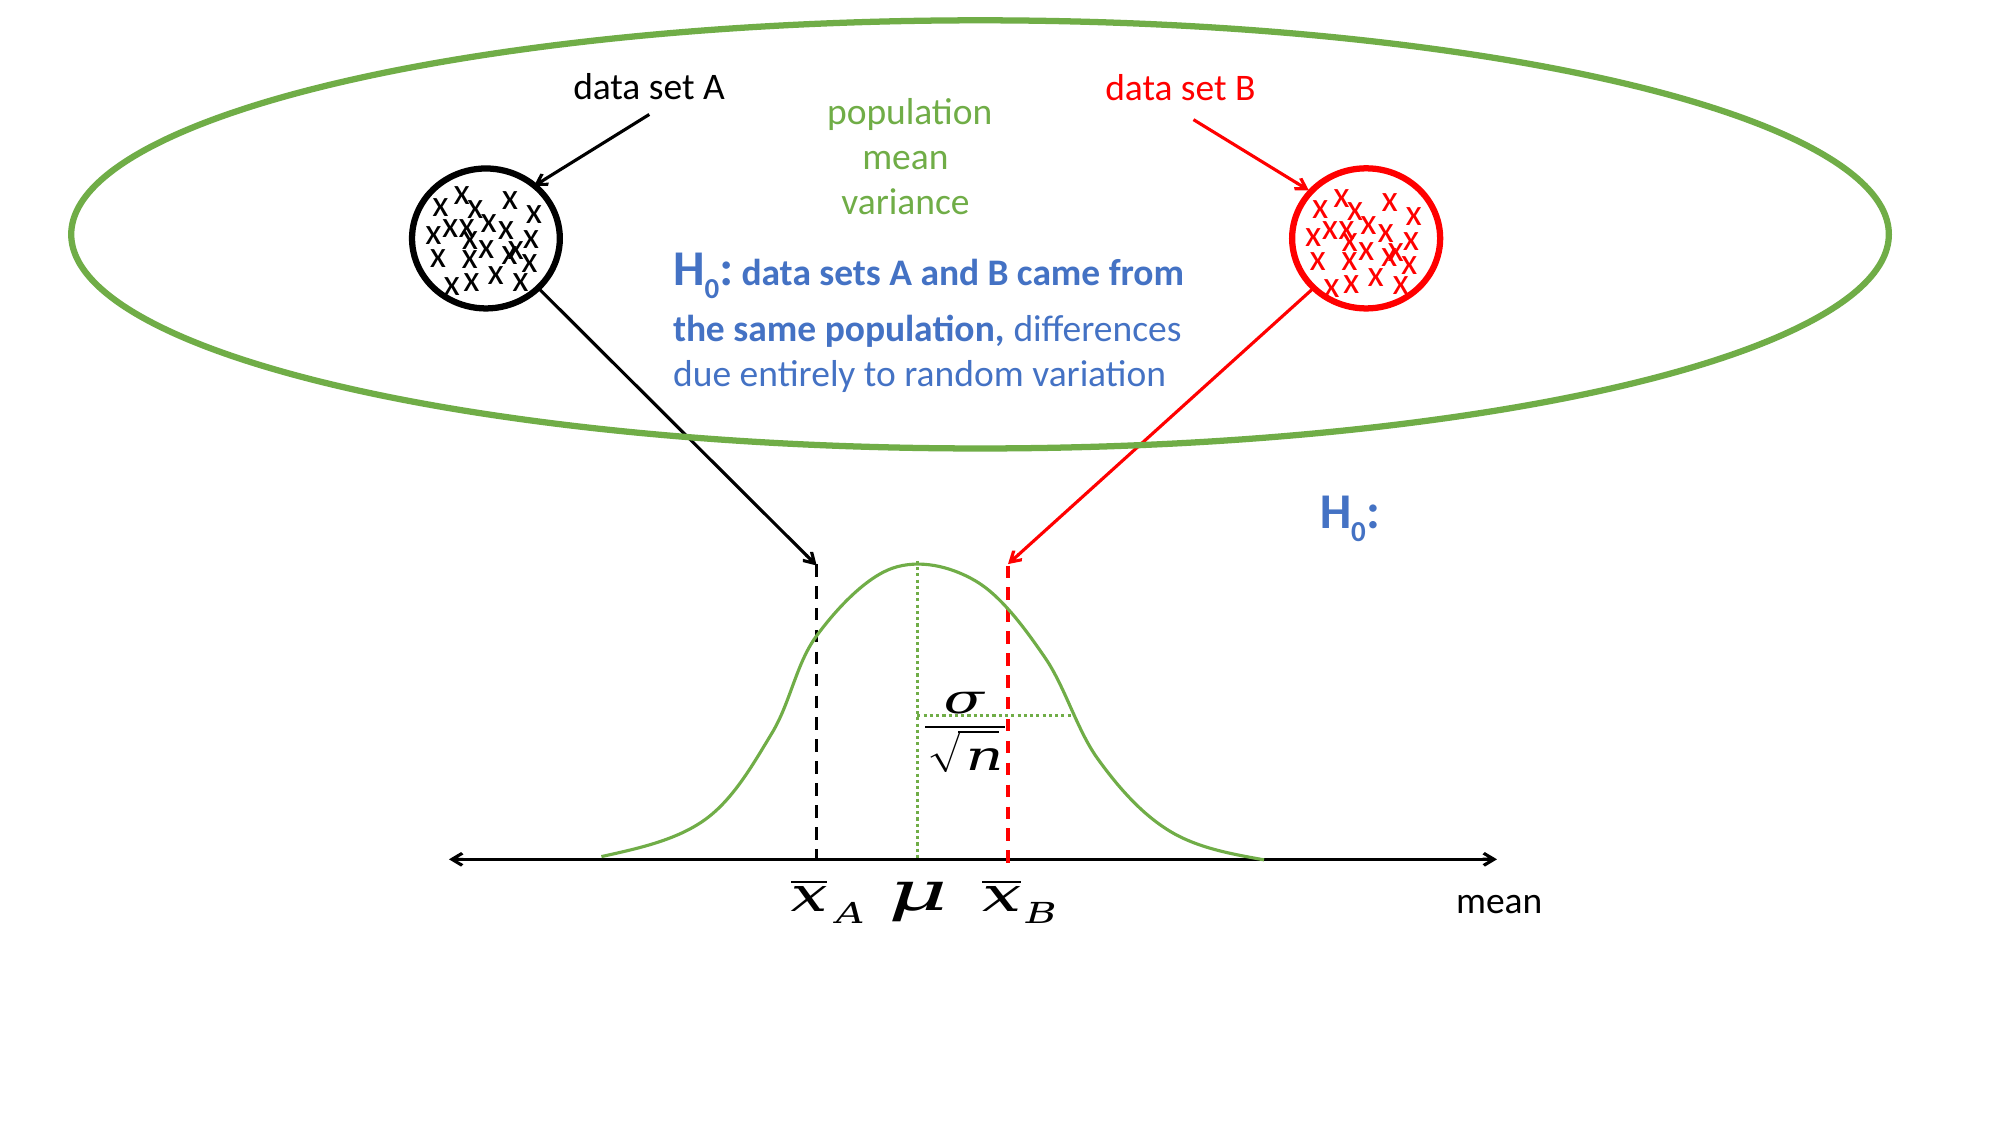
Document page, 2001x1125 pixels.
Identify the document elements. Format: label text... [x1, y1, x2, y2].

text_box [601, 634, 816, 858]
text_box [538, 287, 817, 566]
text_box H0: data sets A and B came from the same population, differences due entirely to random variation [658, 228, 1215, 402]
text_box data set B [1090, 55, 1271, 116]
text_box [1292, 162, 1441, 309]
text_box mean [1441, 868, 1558, 929]
text_box [817, 563, 917, 859]
text_box [70, 19, 1890, 435]
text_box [1007, 287, 1314, 565]
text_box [411, 160, 560, 309]
text_box [817, 402, 1007, 450]
text_box [918, 563, 1007, 715]
text_box [1009, 608, 1265, 859]
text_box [1193, 119, 1309, 191]
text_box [533, 115, 650, 187]
text_box [918, 716, 1007, 859]
